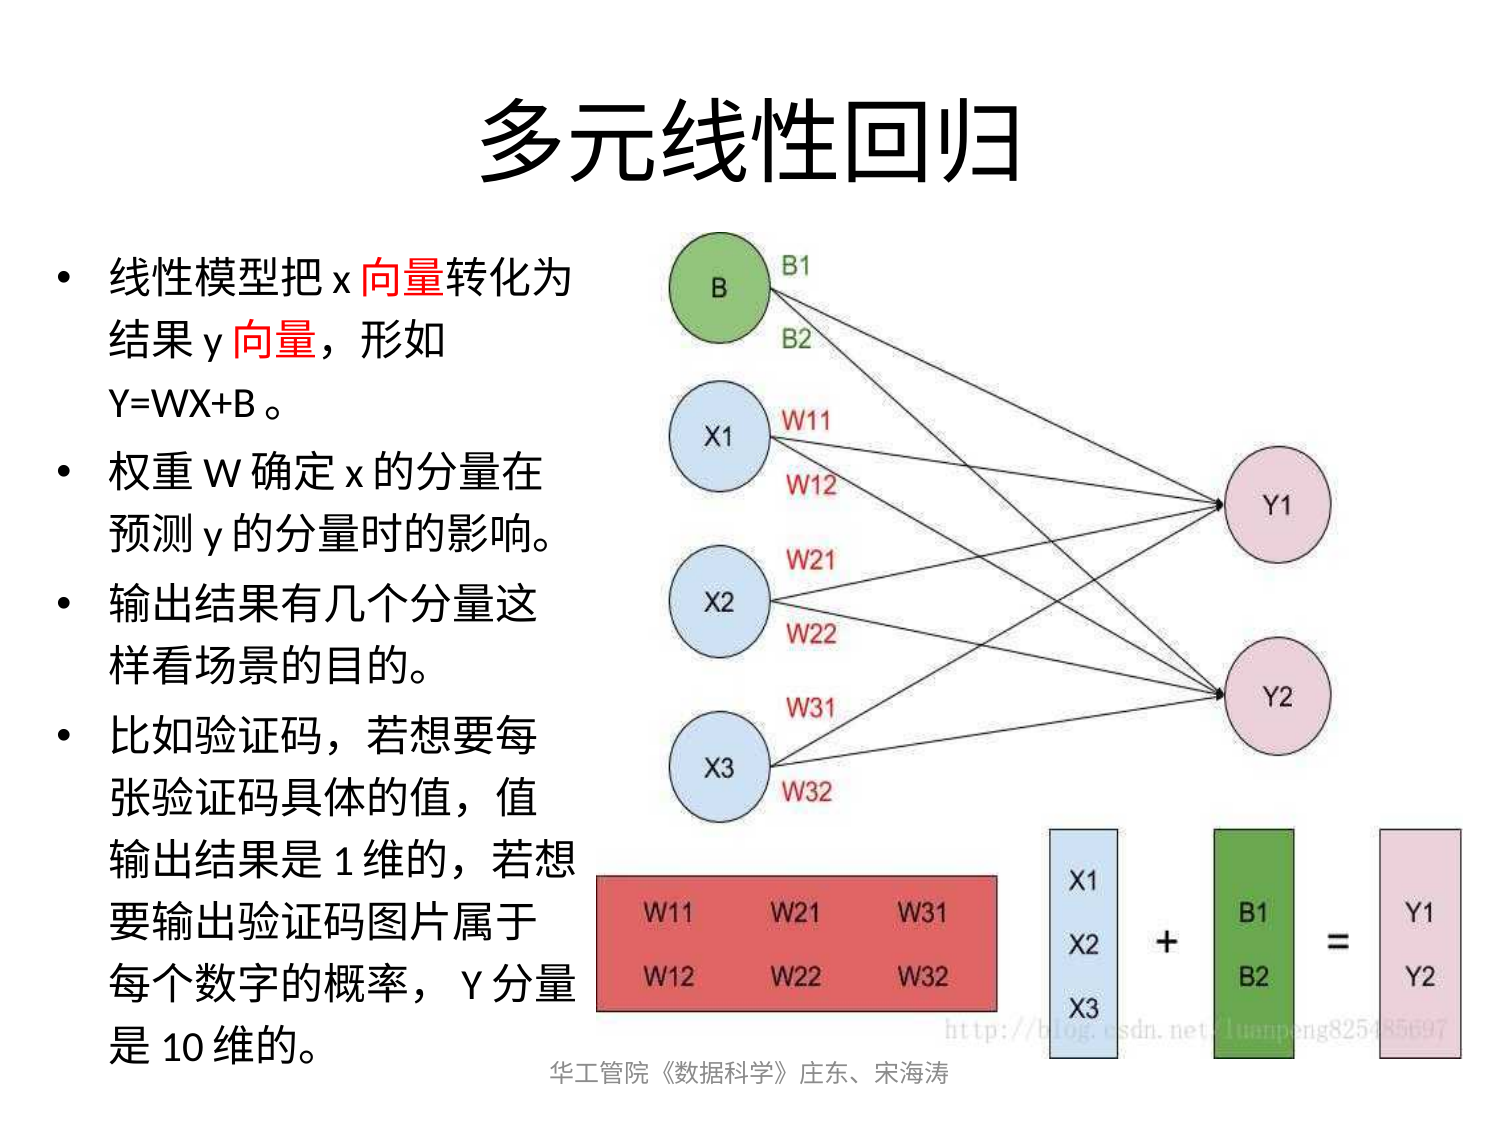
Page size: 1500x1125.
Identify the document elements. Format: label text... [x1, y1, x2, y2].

list 线性模型把x向量转化为结果y向量，形如 Y=WX+B。 权重W确定x的分量在预测y的分量时的影响。 输出结果有几个分量这样看场景的目的。 比如验证码，若想要每张验证码具体的值，值输出结果是1维的，若想要输出验证码图片属于每个数字的概率，Y分量是10维的。 [41, 232, 594, 1080]
footer 华工管院《数据科学》庄东、宋海涛 [512, 1042, 988, 1103]
picture [596, 232, 1464, 1059]
title 多元线性回归 [75, 45, 1425, 232]
